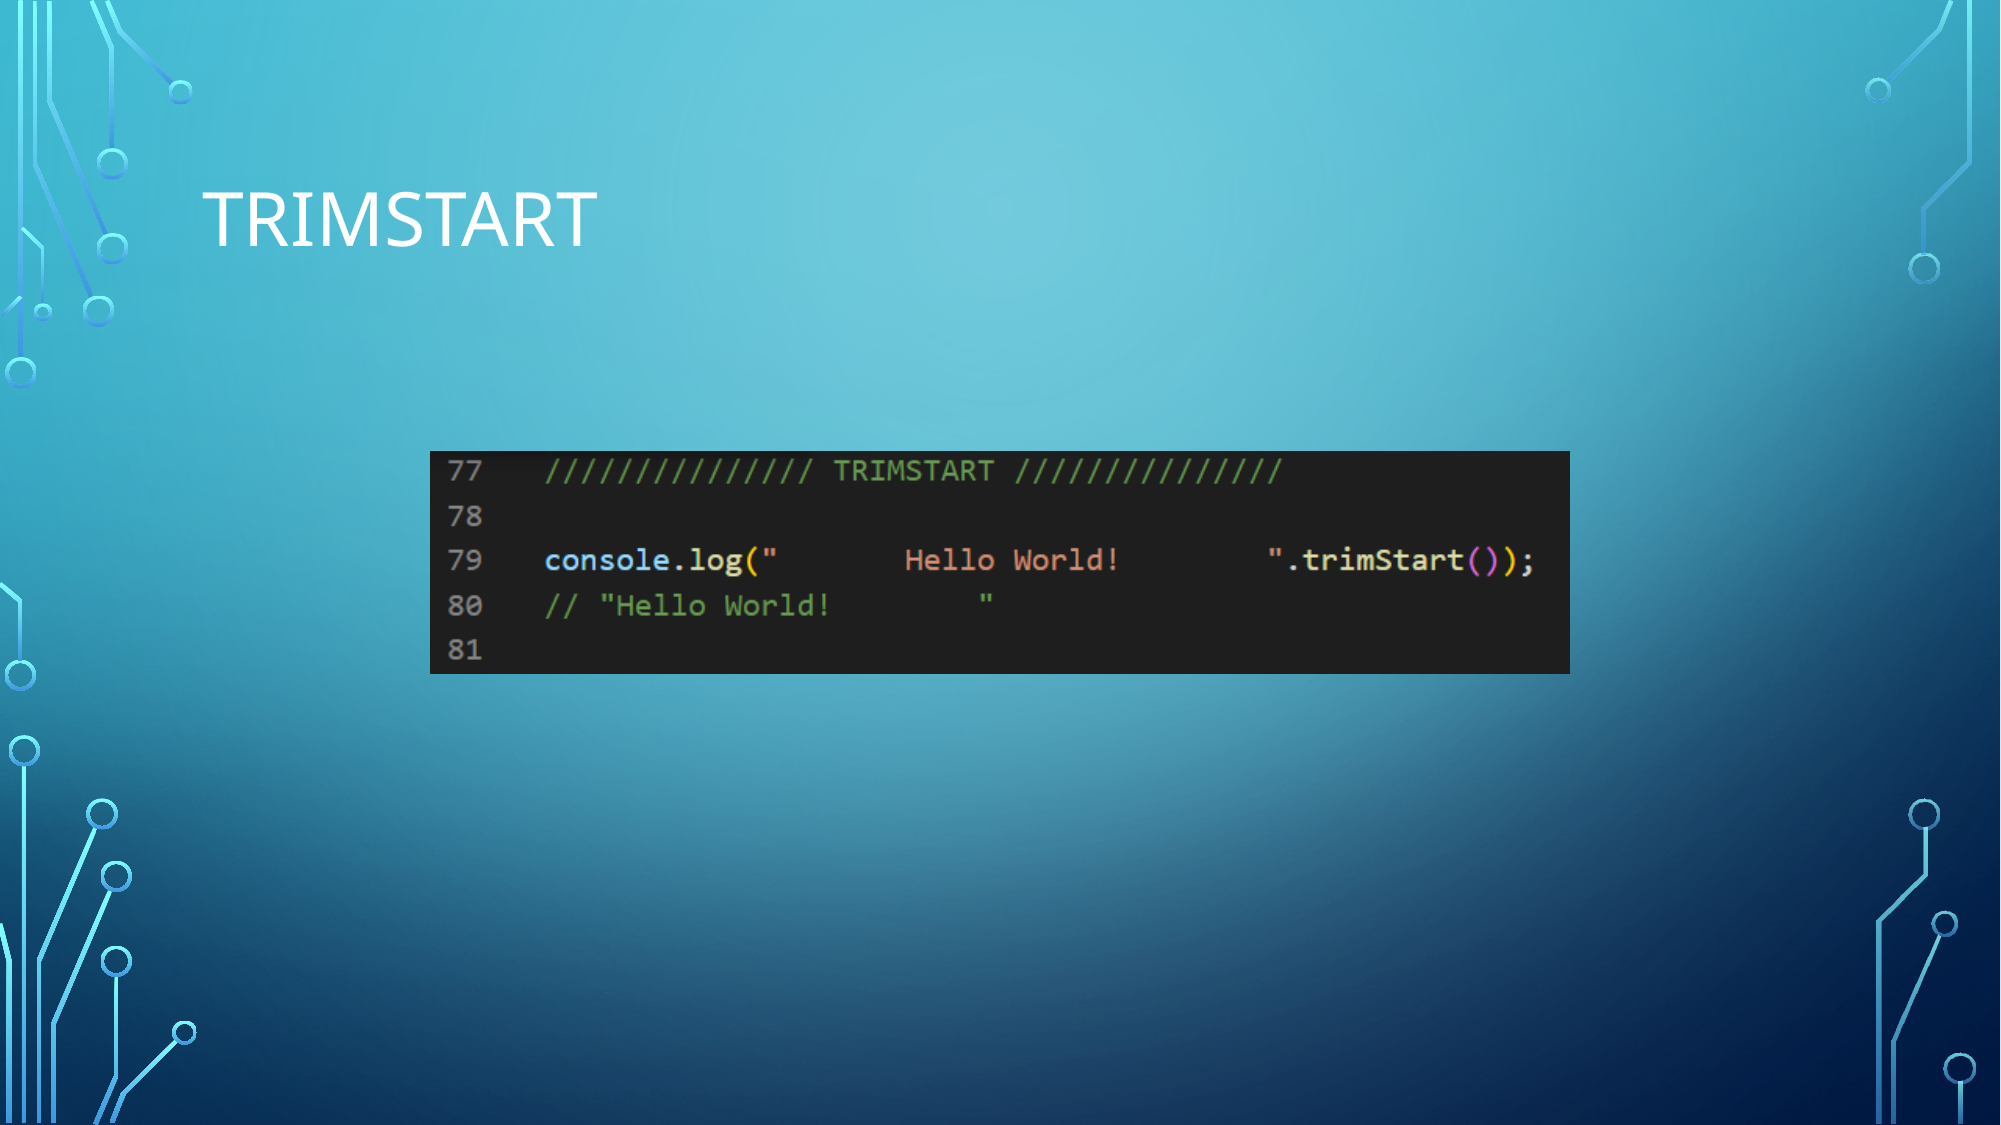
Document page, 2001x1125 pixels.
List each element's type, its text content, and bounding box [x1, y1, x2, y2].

title TRIMSTART [187, 101, 1813, 344]
picture [430, 451, 1570, 674]
